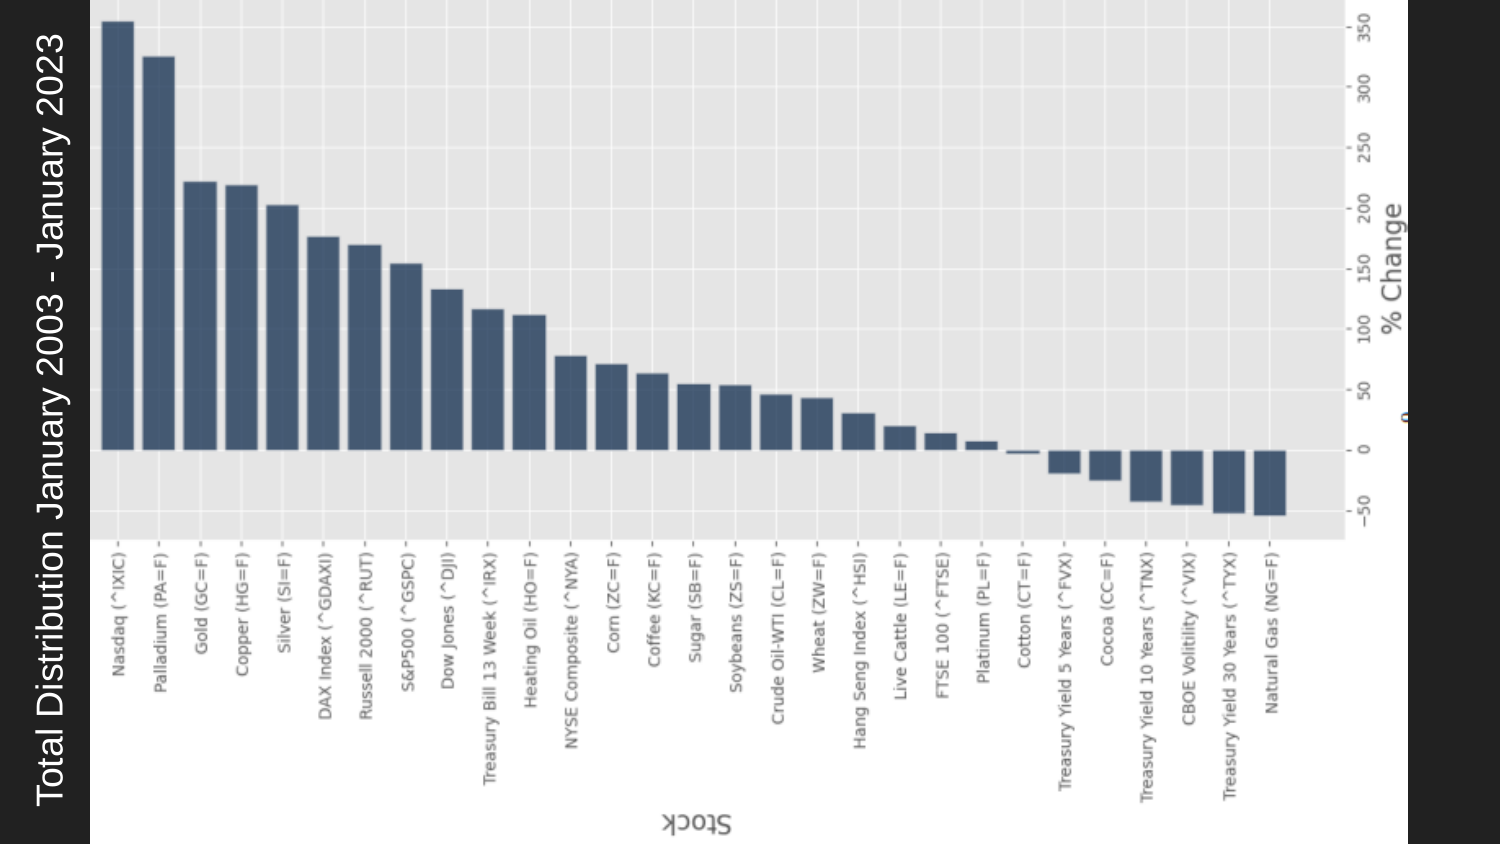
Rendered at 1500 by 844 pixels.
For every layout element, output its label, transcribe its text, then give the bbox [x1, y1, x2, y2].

picture [89, 0, 1408, 844]
list Total Distribution January 2003 - January 2023 [0, 0, 87, 842]
